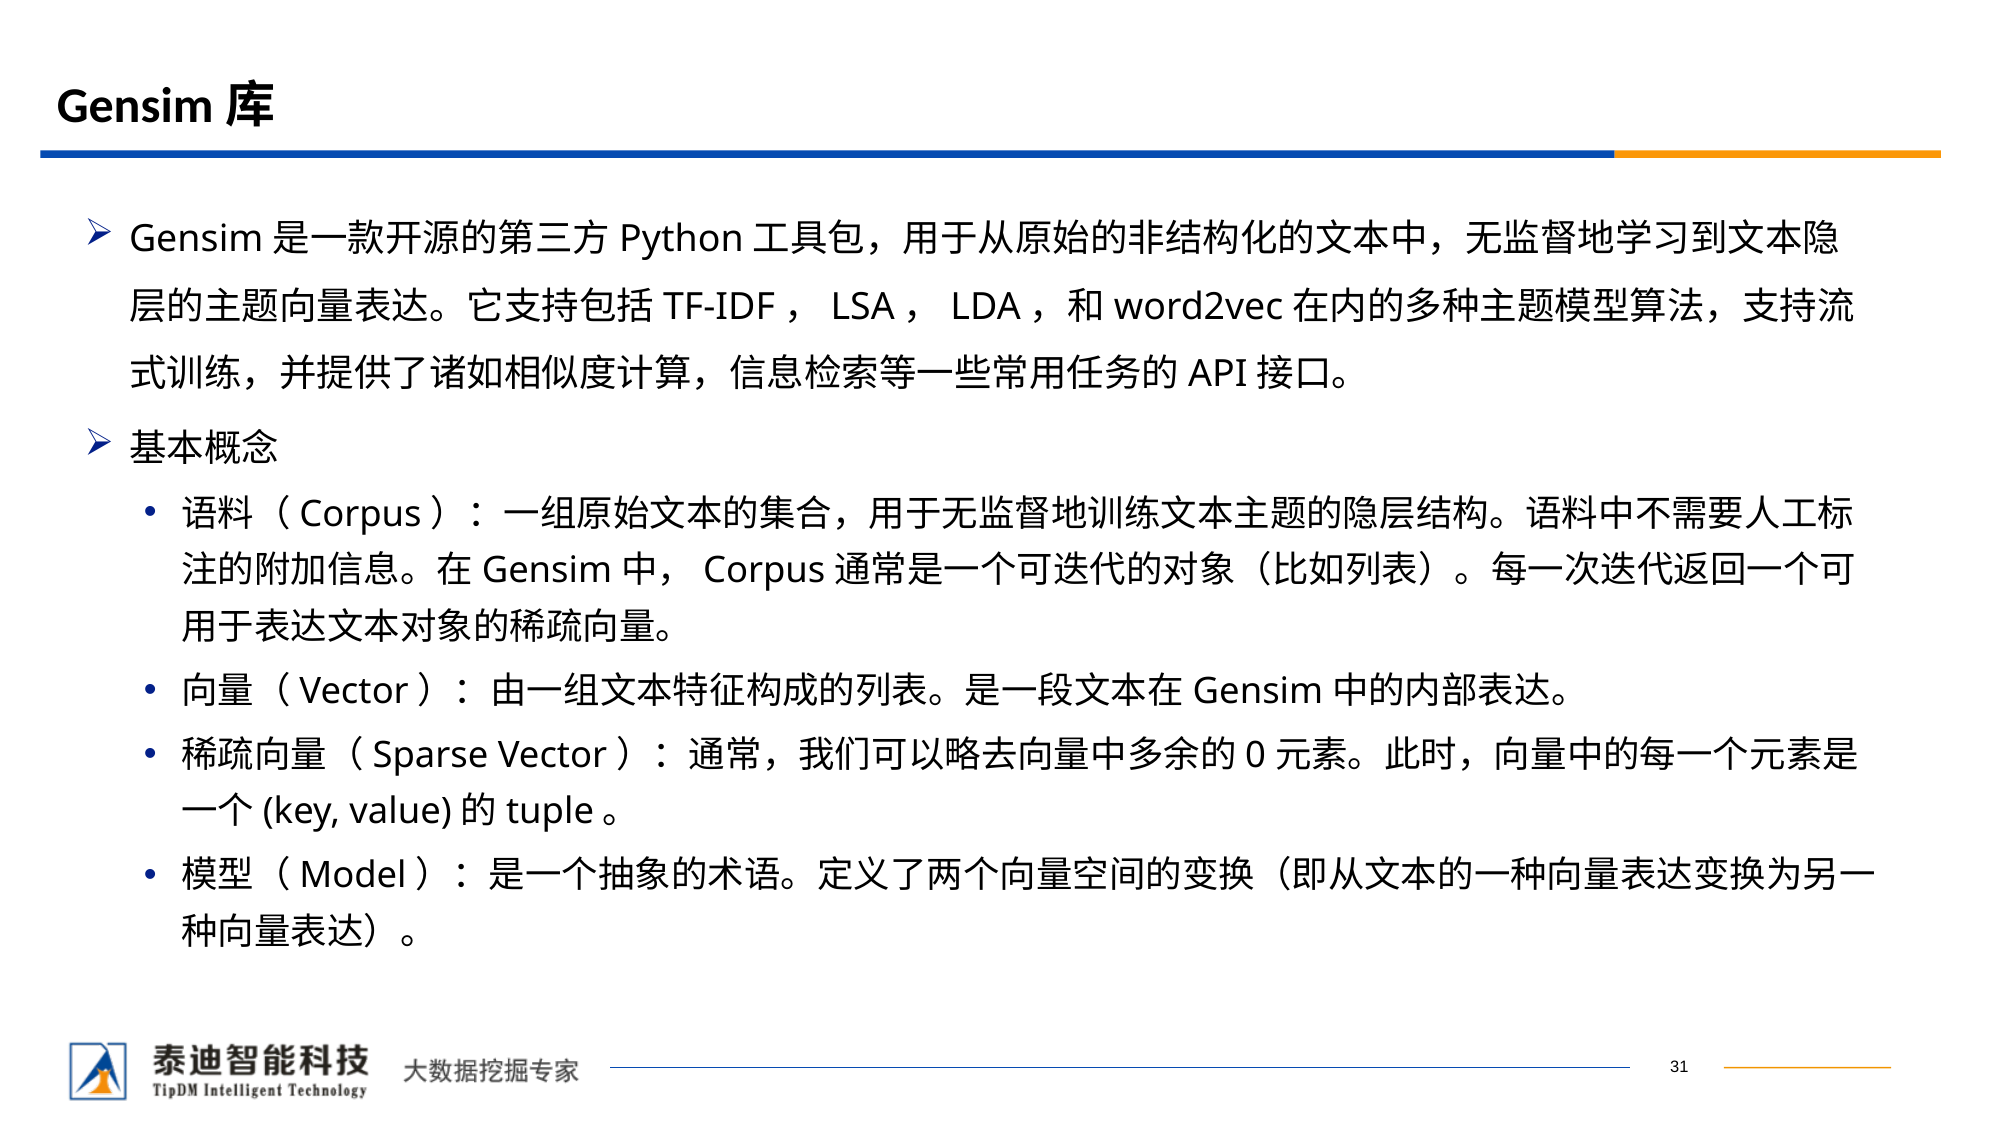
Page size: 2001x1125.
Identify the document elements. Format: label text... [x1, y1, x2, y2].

list Gensim是一款开源的第三方Python工具包，用于从原始的非结构化的文本中，无监督地学习到文本隐层的主题向量表达。它支持包括TF-IDF，LSA，LDA，和word2vec在内的多种主题模型算法，支持流式训练，并提供了诸如相似度计算，信息检索等一些常用任务的API接口。 基本概念 语料（Corpus）：一组原始文本的集合，用于无监督地训练文本主题的隐层结构。语料中不需要人工标注的附加信息。在Gensim中，Corpus通常是一个可迭代的对象（比如列表）。每一次迭代返回一个可用于表达文本对象的稀疏向量。 向量（Vector）：由一组文本特征构成的列表。是一段文本在Gensim中的内部表达。 稀疏向量（Sparse Vector）：通常，我们可以略去向量中多余的0元素。此时，向量中的每一个元素是一个(key, value)的tuple。 模型（Model）：是一个抽象的术语。定义了两个向量空间的变换（即从文本的一种向量表达变换为另一种向量表达）。 [69, 184, 1892, 1003]
picture [40, 1028, 617, 1107]
title Gensim库 [41, 58, 1842, 146]
